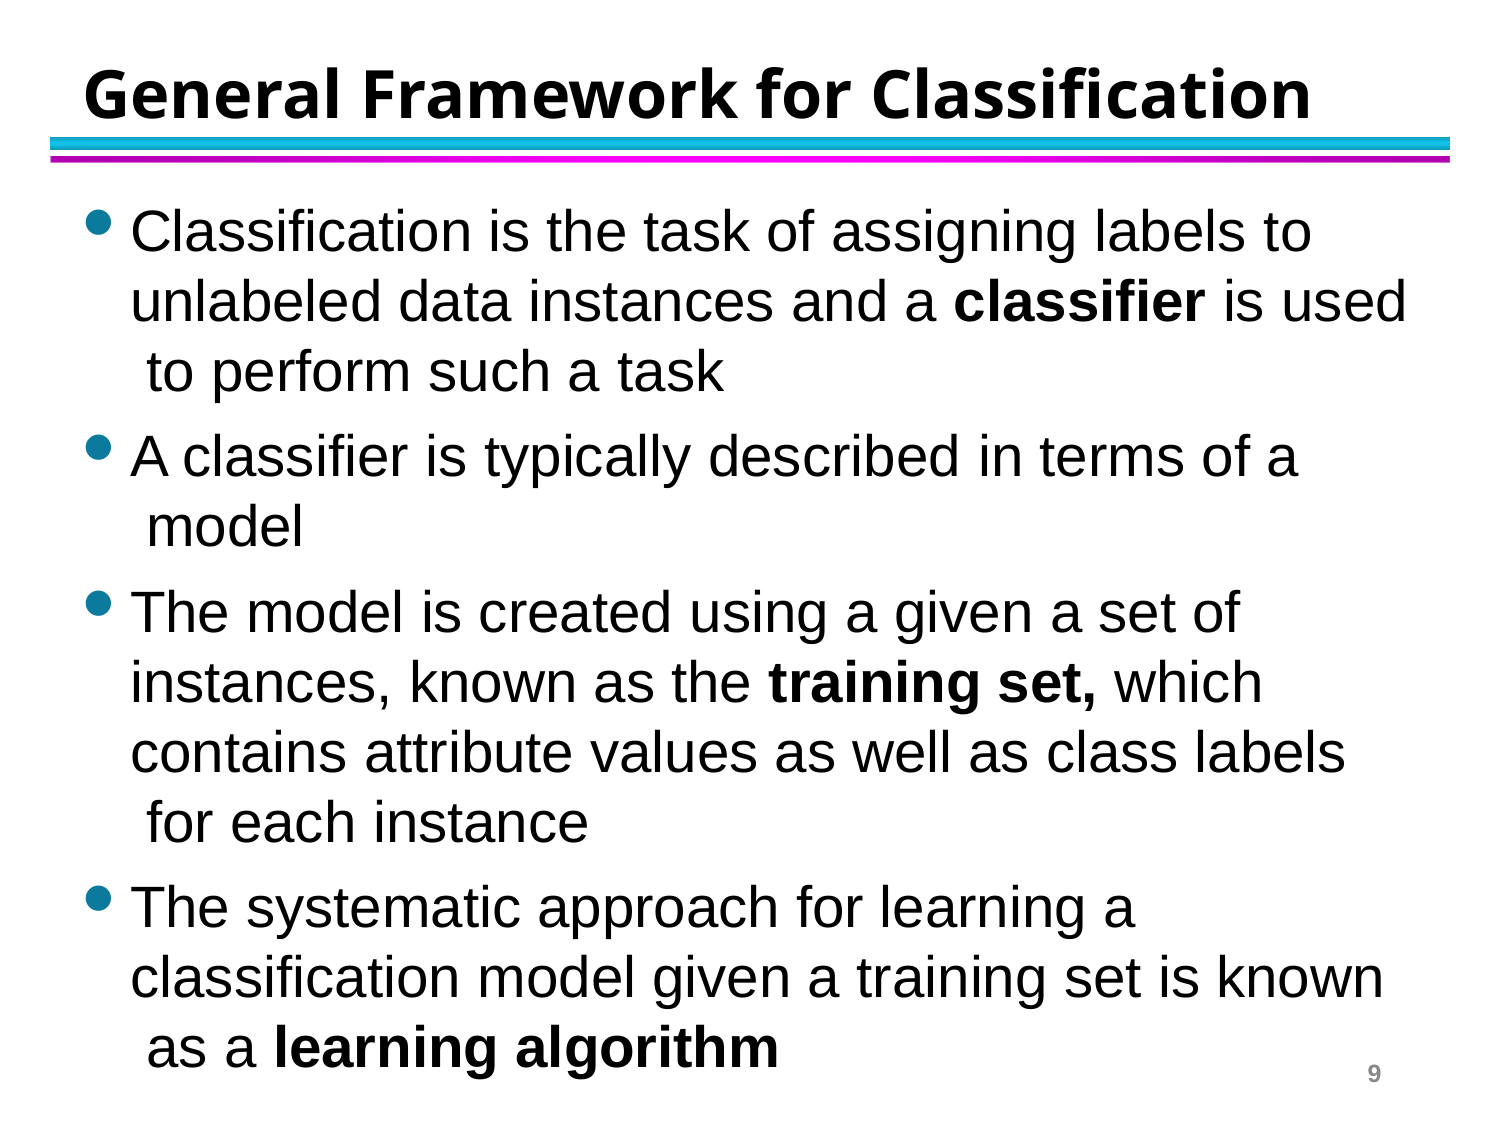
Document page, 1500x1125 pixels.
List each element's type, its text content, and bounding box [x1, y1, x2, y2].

picture [1325, 146, 1450, 150]
title General Framework for Classification [80, 49, 1325, 191]
text_box 9 [1361, 1079, 1388, 1088]
text_box Classification is the task of assigning labels to unlabeled data instances and a classifier is used to perform such a task A classifier is typically described in terms of a model The model is created using a given a set of instances, known as the training set, which contains attribute values as well as class labels for each instance The systematic approach for learning a classification model given a training set is known as a learning algorithm [80, 191, 1413, 1079]
text_box [50, 156, 80, 163]
picture [50, 146, 80, 150]
text_box [1325, 156, 1450, 163]
